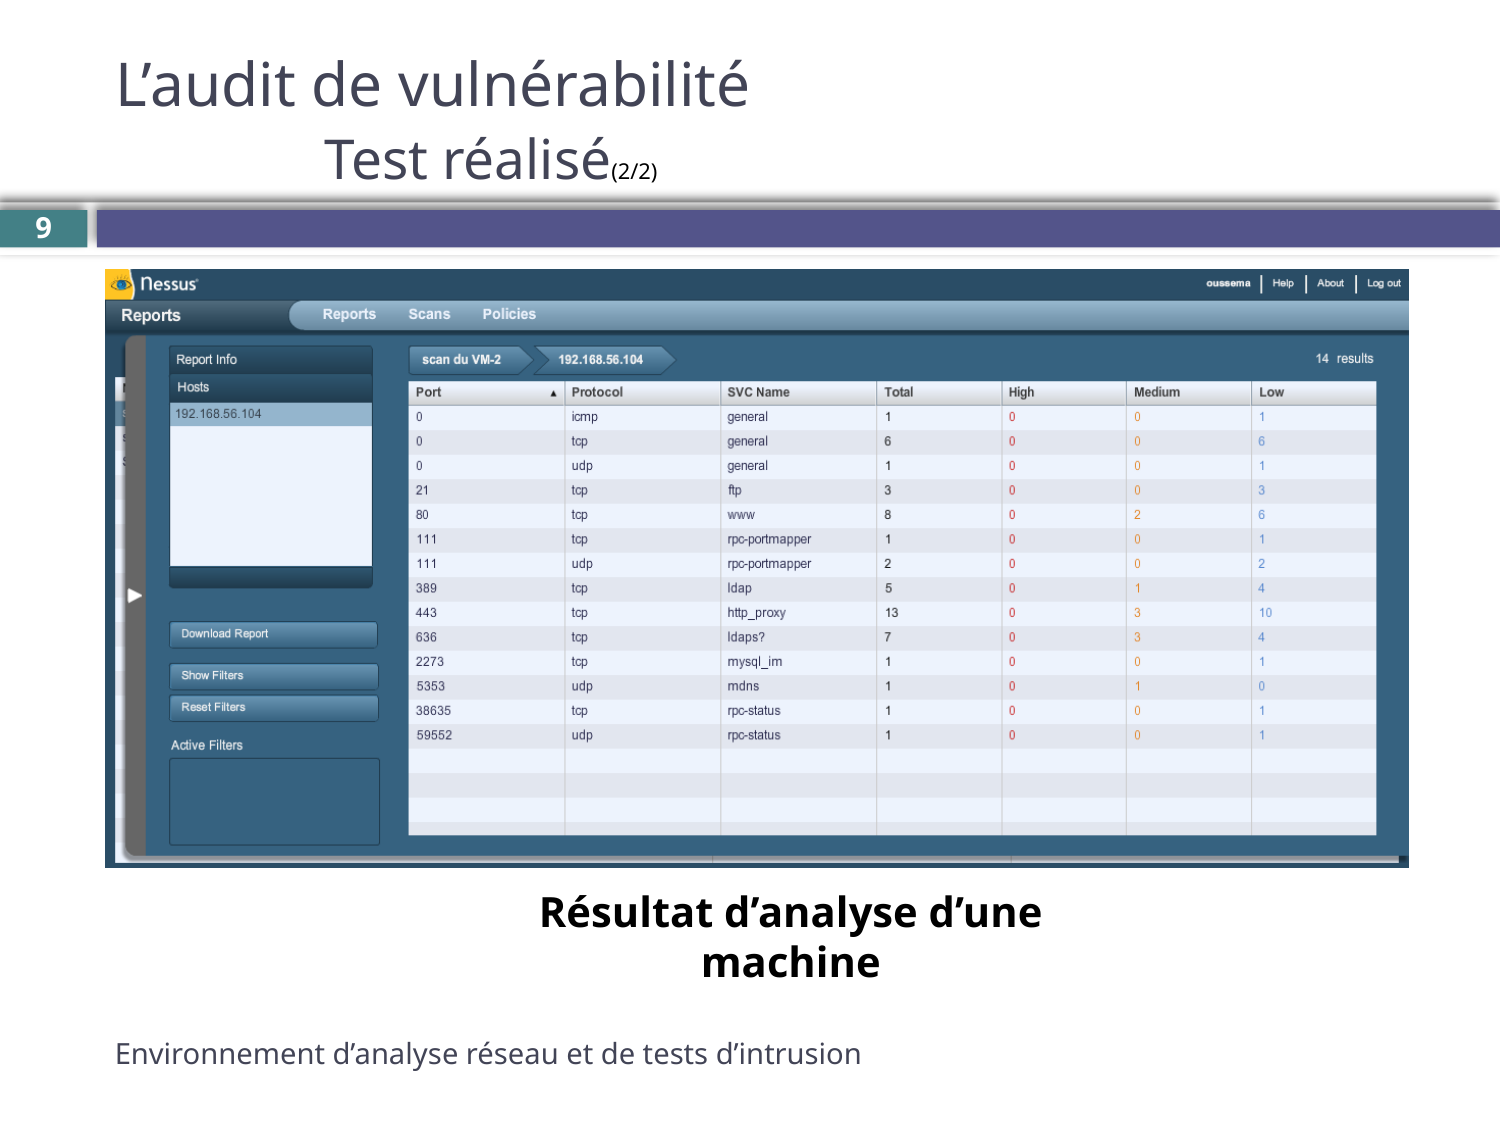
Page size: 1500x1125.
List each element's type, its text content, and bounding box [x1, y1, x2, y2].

title L’audit de vulnérabilité Test réalisé(2/2) [100, 37, 1438, 200]
picture [105, 269, 1409, 868]
slide_number 9 [0, 208, 88, 249]
text_box Résultat d’analyse d’une machine [433, 878, 1149, 994]
footer Environnement d’analyse réseau et de tests d’intrusion [99, 1024, 990, 1085]
